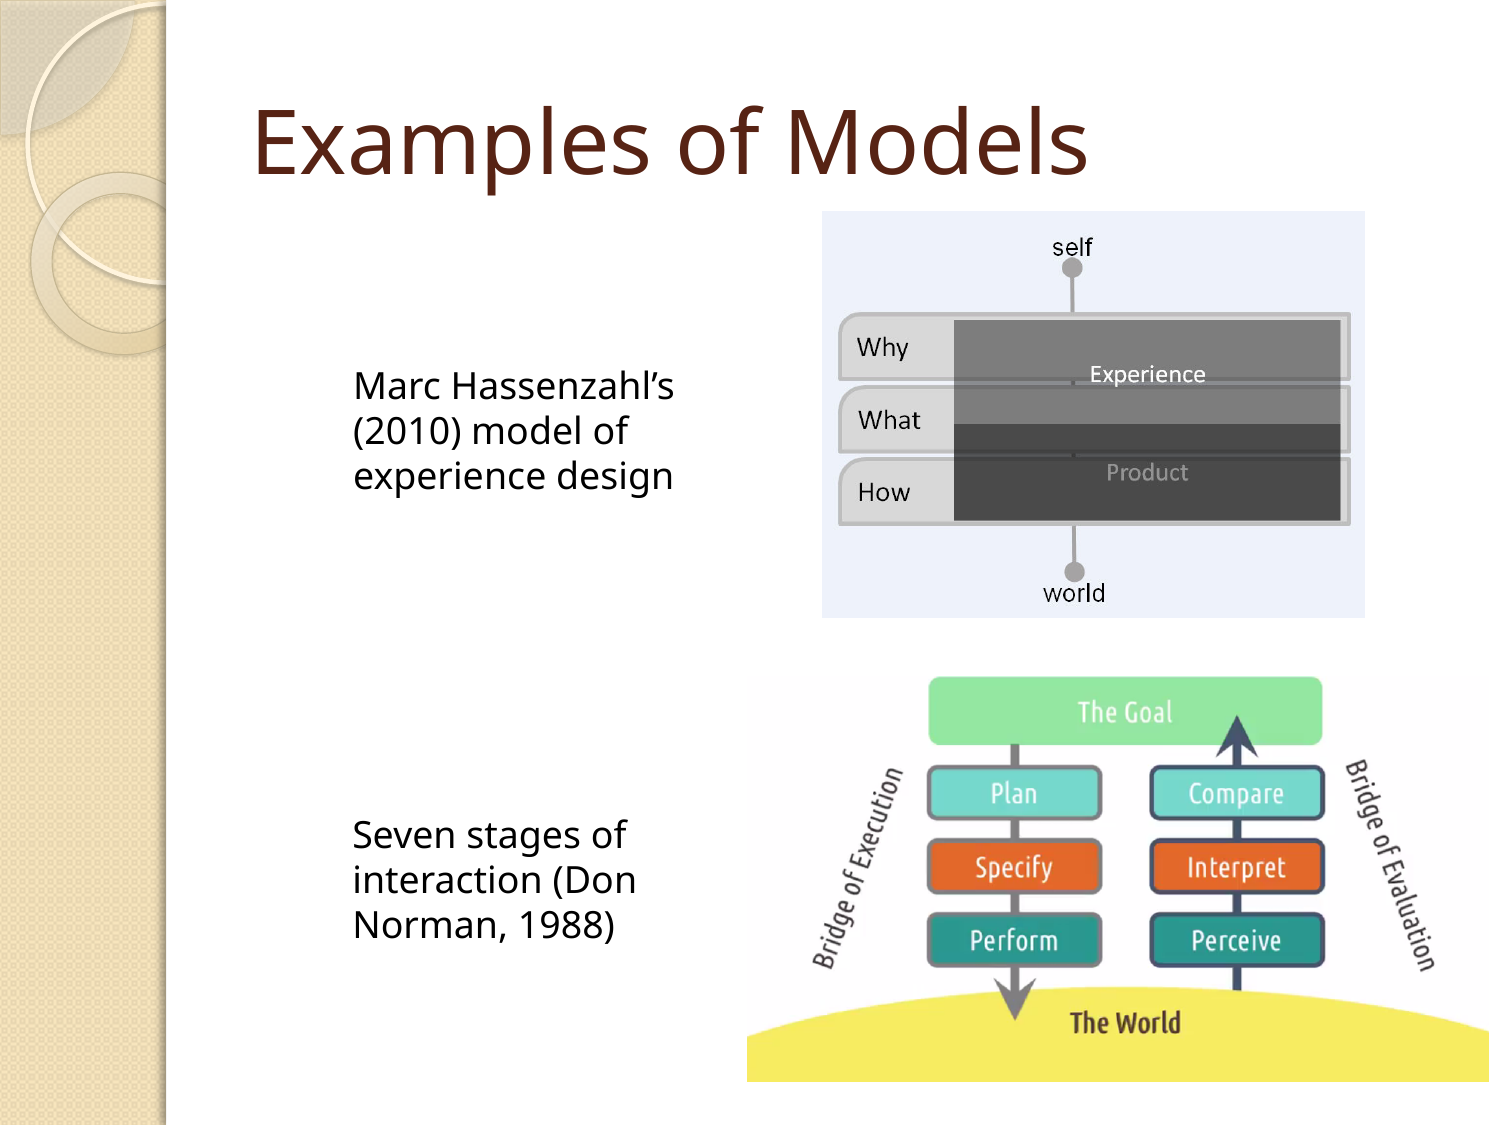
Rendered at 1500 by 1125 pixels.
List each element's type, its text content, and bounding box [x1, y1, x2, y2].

picture [747, 676, 1489, 1082]
title Examples of Models [235, 45, 1466, 233]
text_box Marc Hassenzahl’s (2010) model of experience design [338, 354, 701, 505]
picture [822, 210, 1366, 618]
text_box Seven stages of interaction (Don Norman, 1988) [337, 803, 700, 954]
